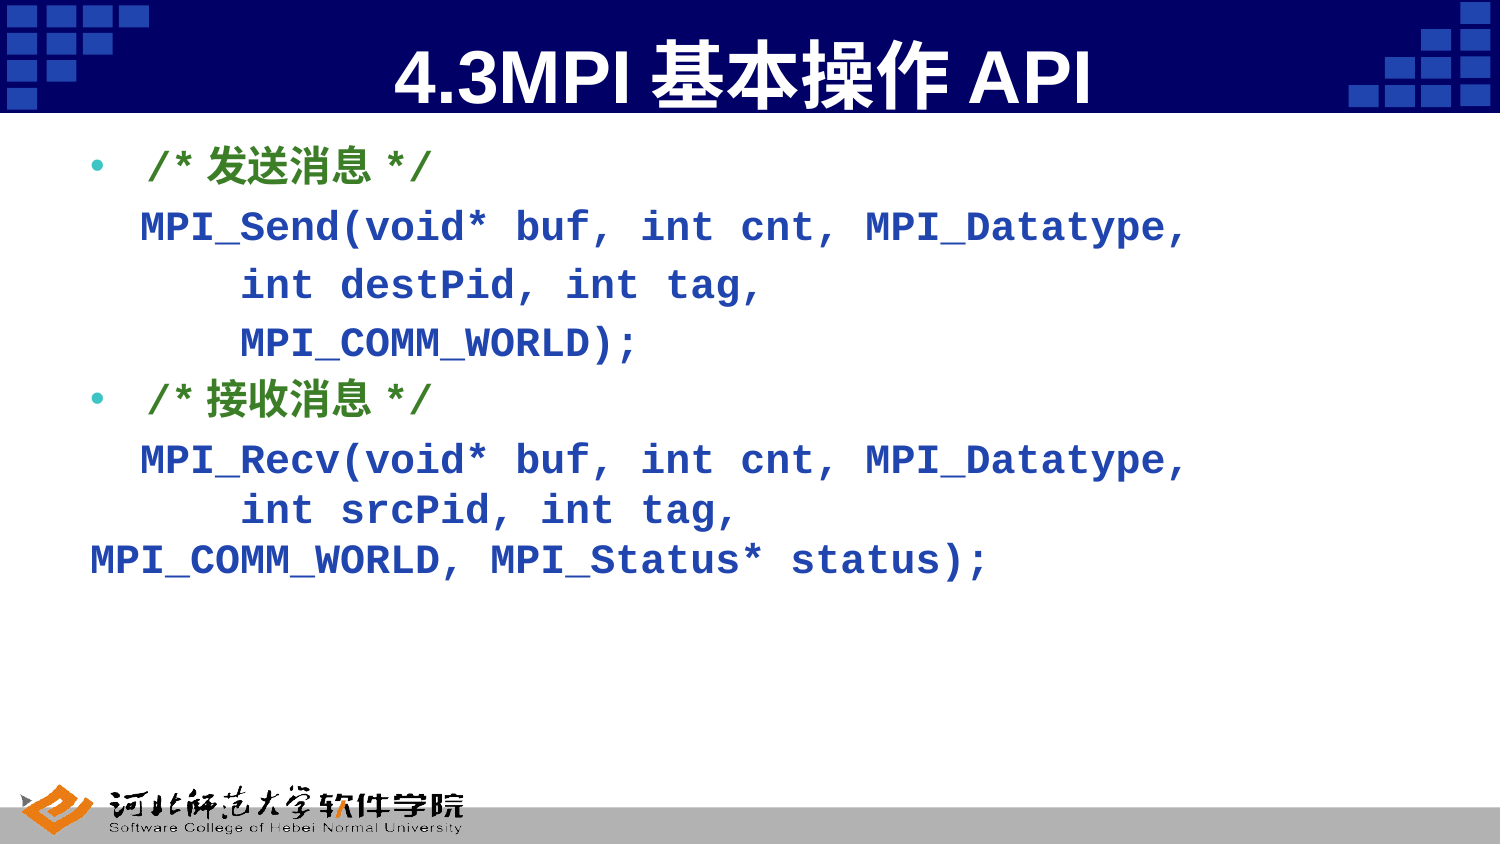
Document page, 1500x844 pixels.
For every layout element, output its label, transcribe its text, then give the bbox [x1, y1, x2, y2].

list /*发送消息*/ MPI_Send(void* buf, int cnt, MPI_Datatype, int destPid, int tag, MPI_COMM_WORLD); /*接收消息*/ MPI_Recv(void* buf, int cnt, MPI_Datatype, int srcPid, int tag, MPI_COMM_WORLD, MPI_Status* status); [75, 132, 1425, 779]
picture [0, 776, 481, 844]
title 4.3MPI基本操作API [137, 39, 1350, 109]
